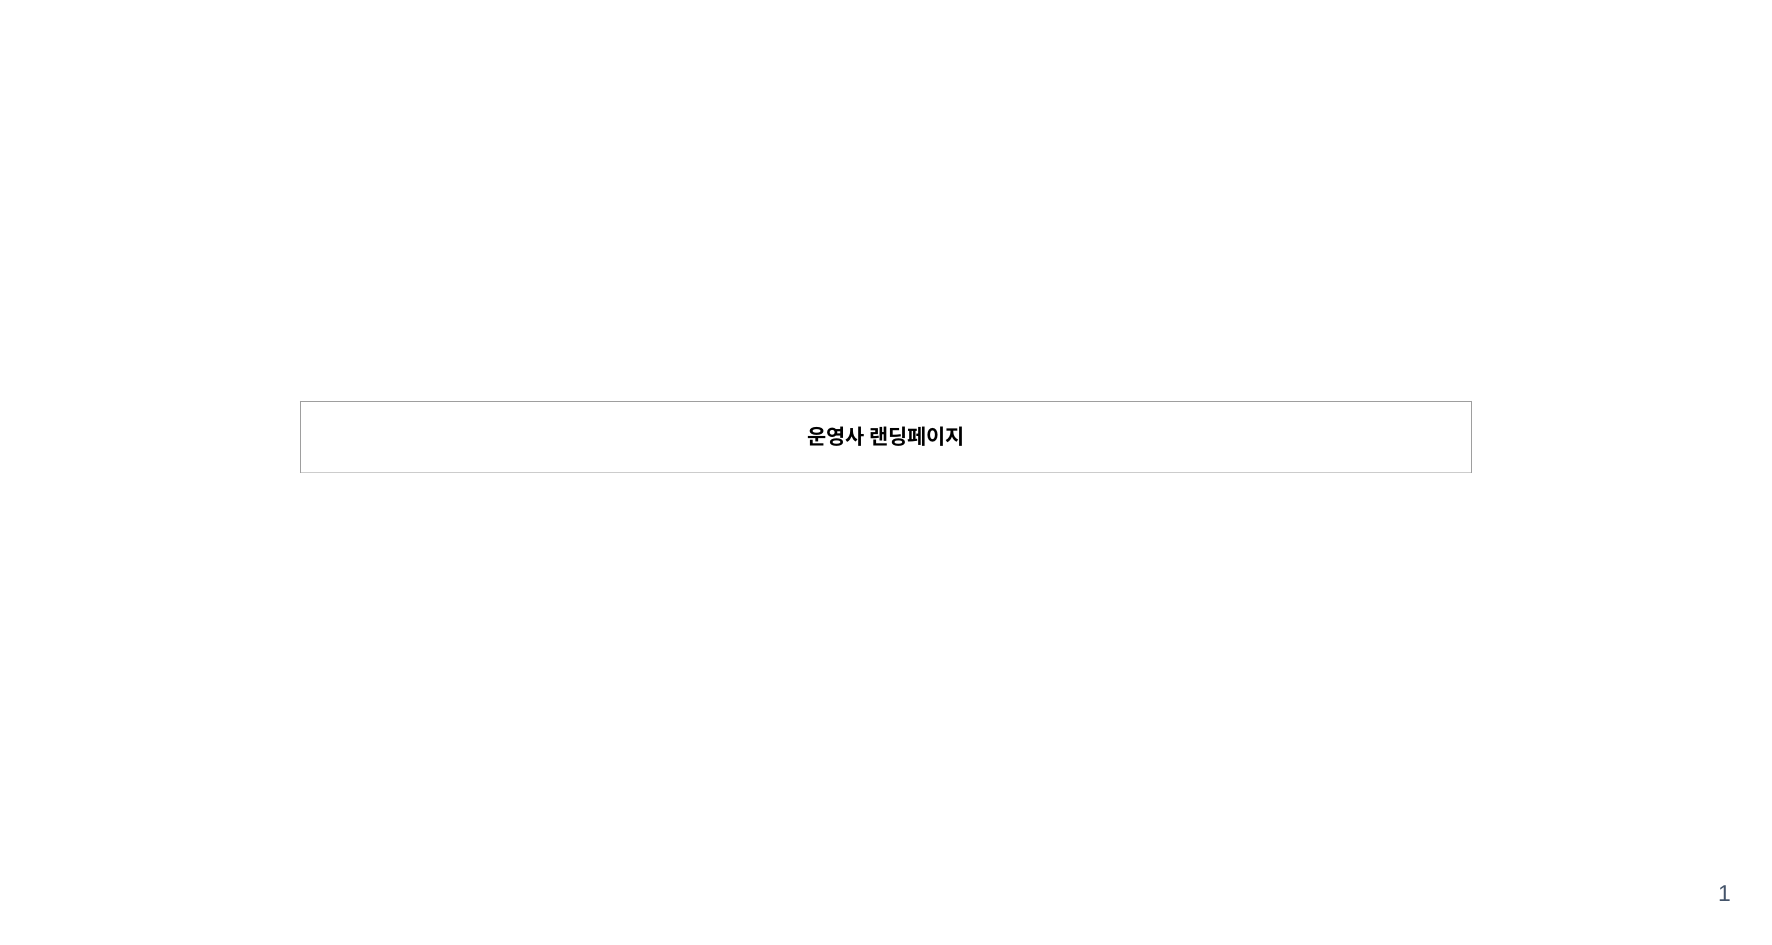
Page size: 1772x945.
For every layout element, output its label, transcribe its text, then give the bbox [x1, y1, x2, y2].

table_header 운영사 랜딩페이지 [301, 402, 1471, 472]
slide_number 1 [1641, 856, 1748, 929]
